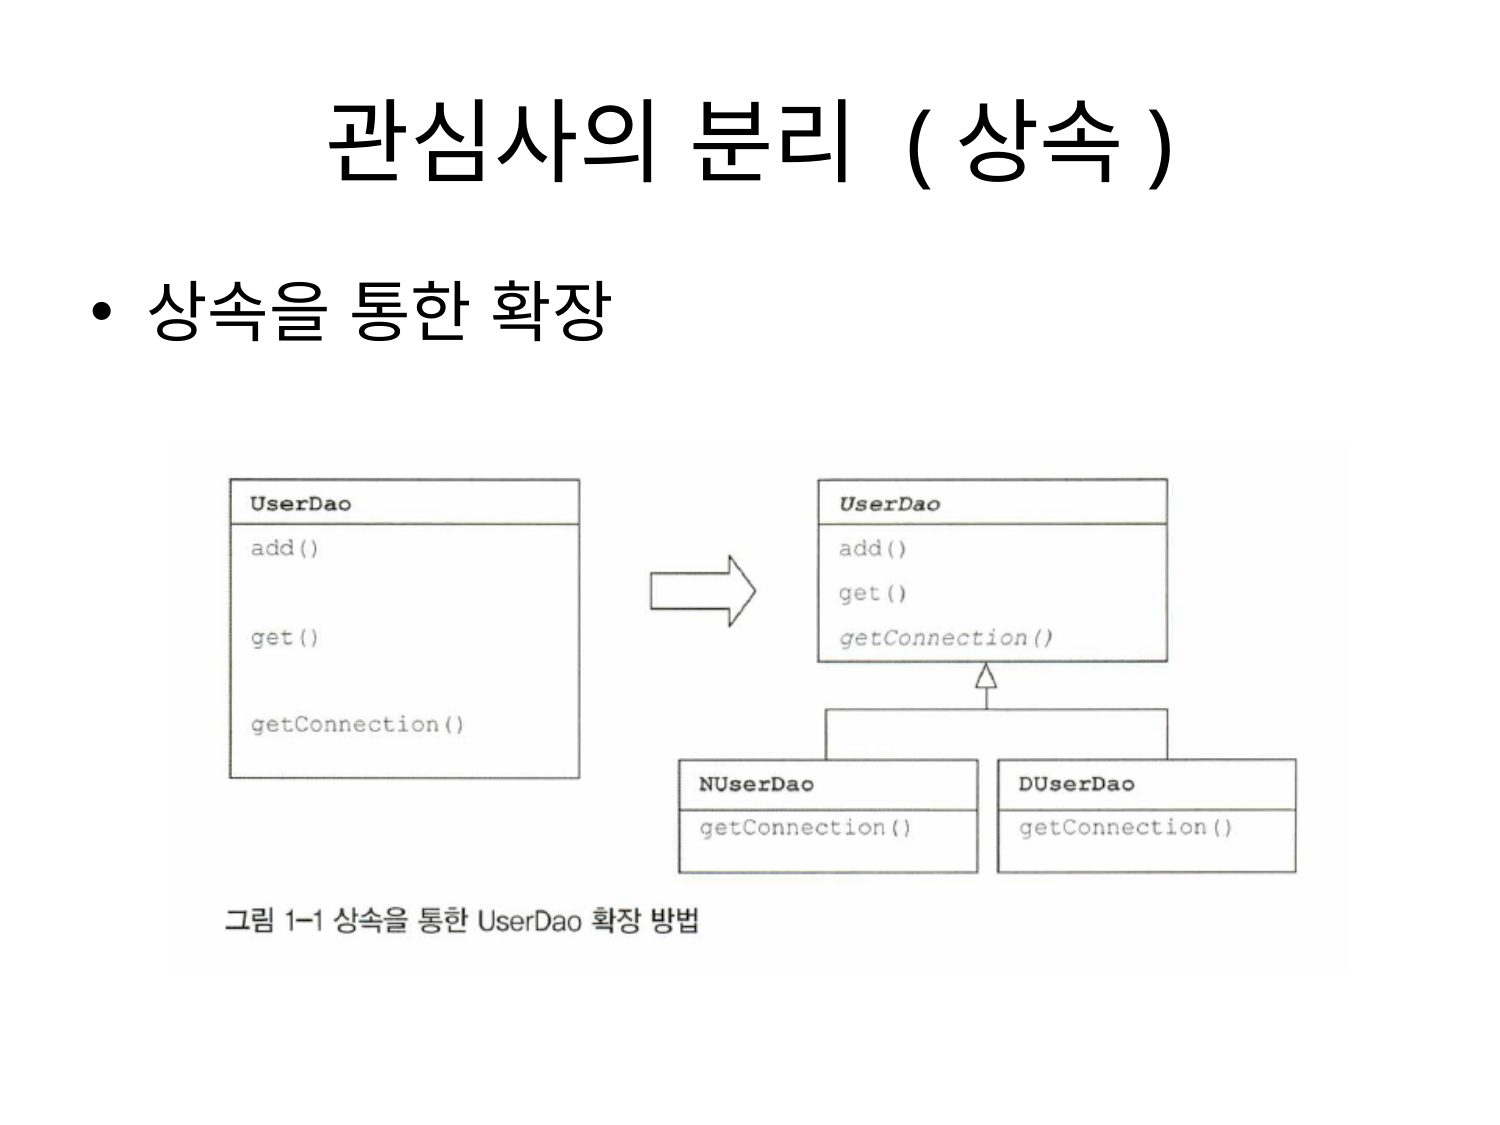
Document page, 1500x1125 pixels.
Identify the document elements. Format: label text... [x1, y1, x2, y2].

title 관심사의 분리 (상속) [75, 45, 1425, 233]
picture [170, 444, 1350, 973]
list 상속을 통한 확장 [75, 262, 1425, 1005]
